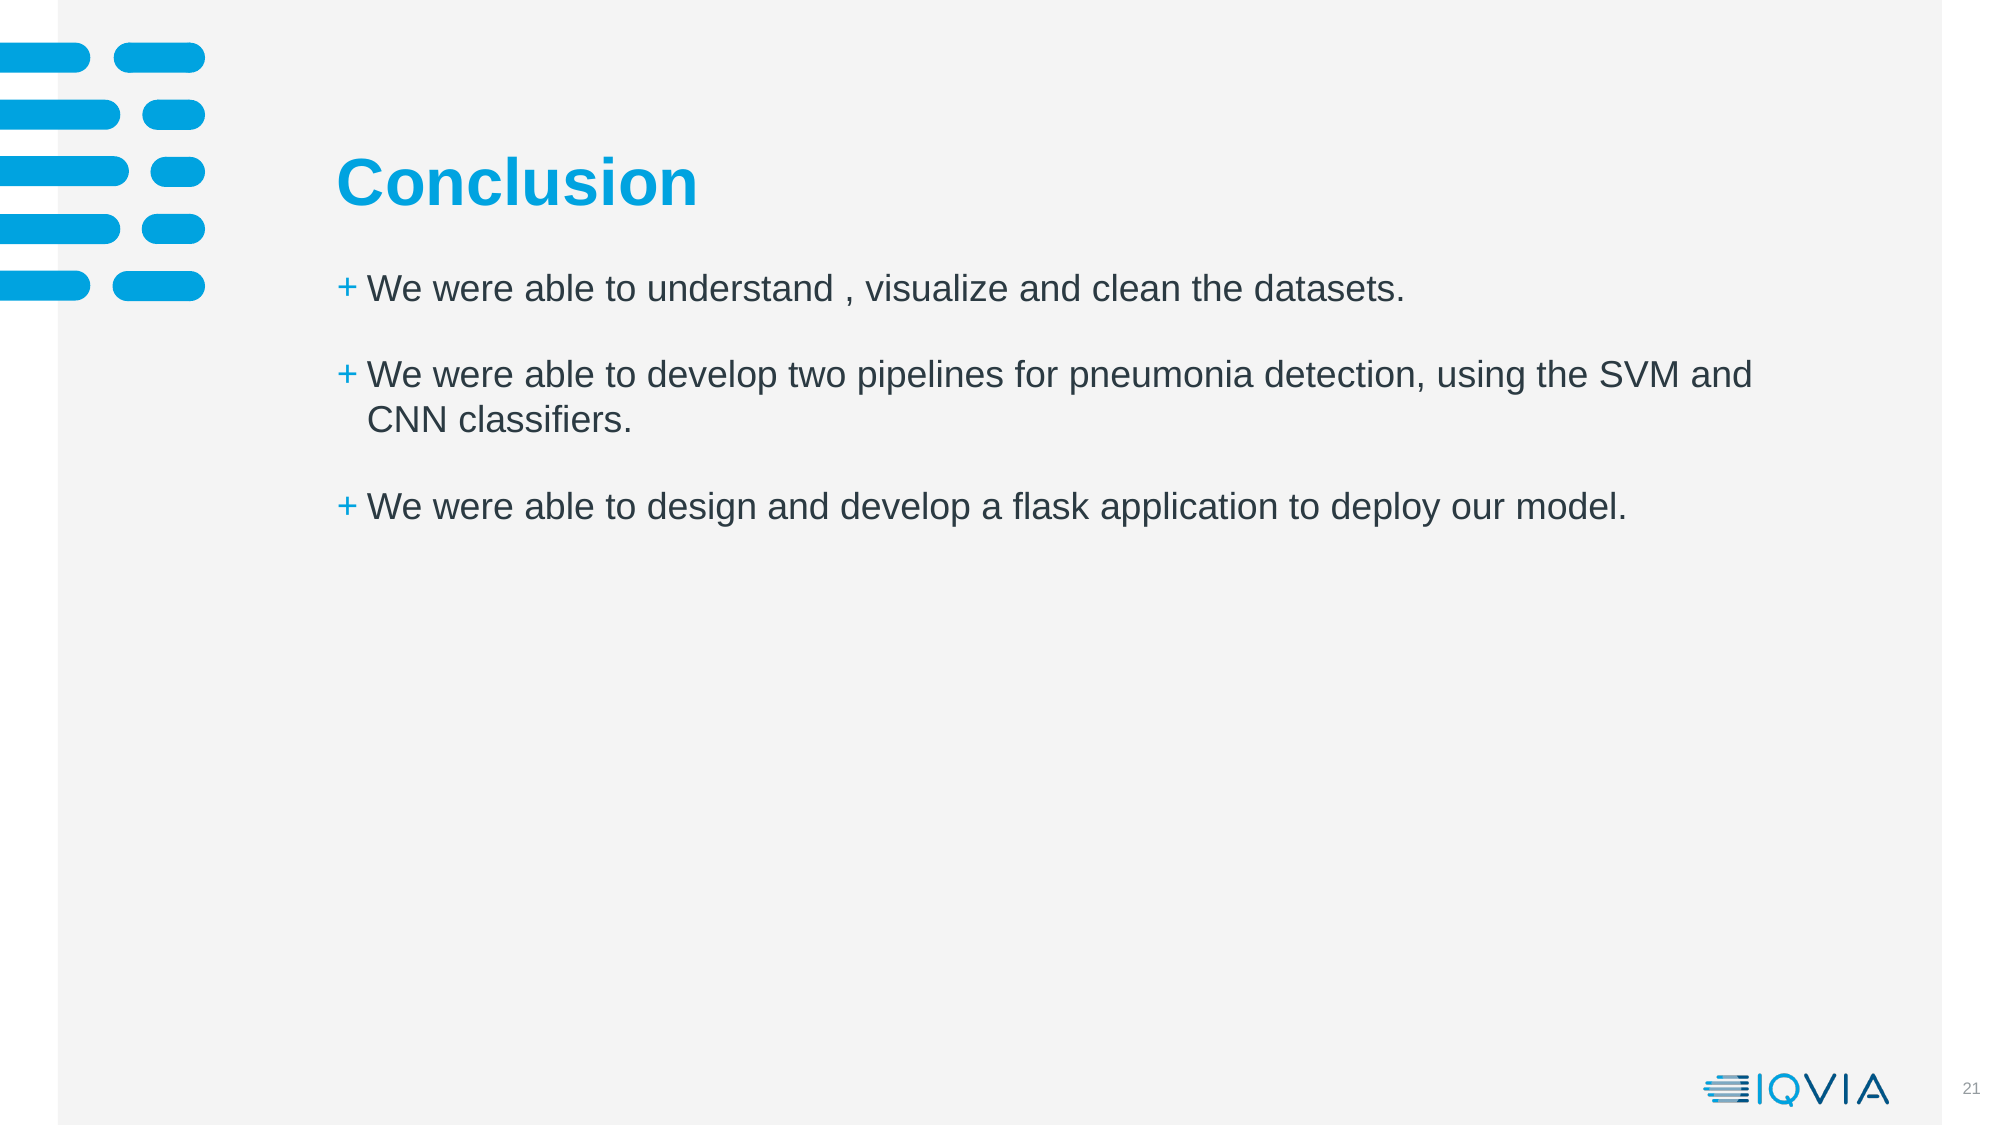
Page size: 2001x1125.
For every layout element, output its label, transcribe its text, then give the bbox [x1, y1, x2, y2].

list We were able to understand , visualize and clean the datasets. We were able to develop two pipelines for pneumonia detection, using the SVM and CNN classifiers. We were able to design and develop a flask application to deploy our model. [321, 256, 1826, 1030]
picture [1702, 1072, 1890, 1108]
title Conclusion [321, 135, 1826, 233]
